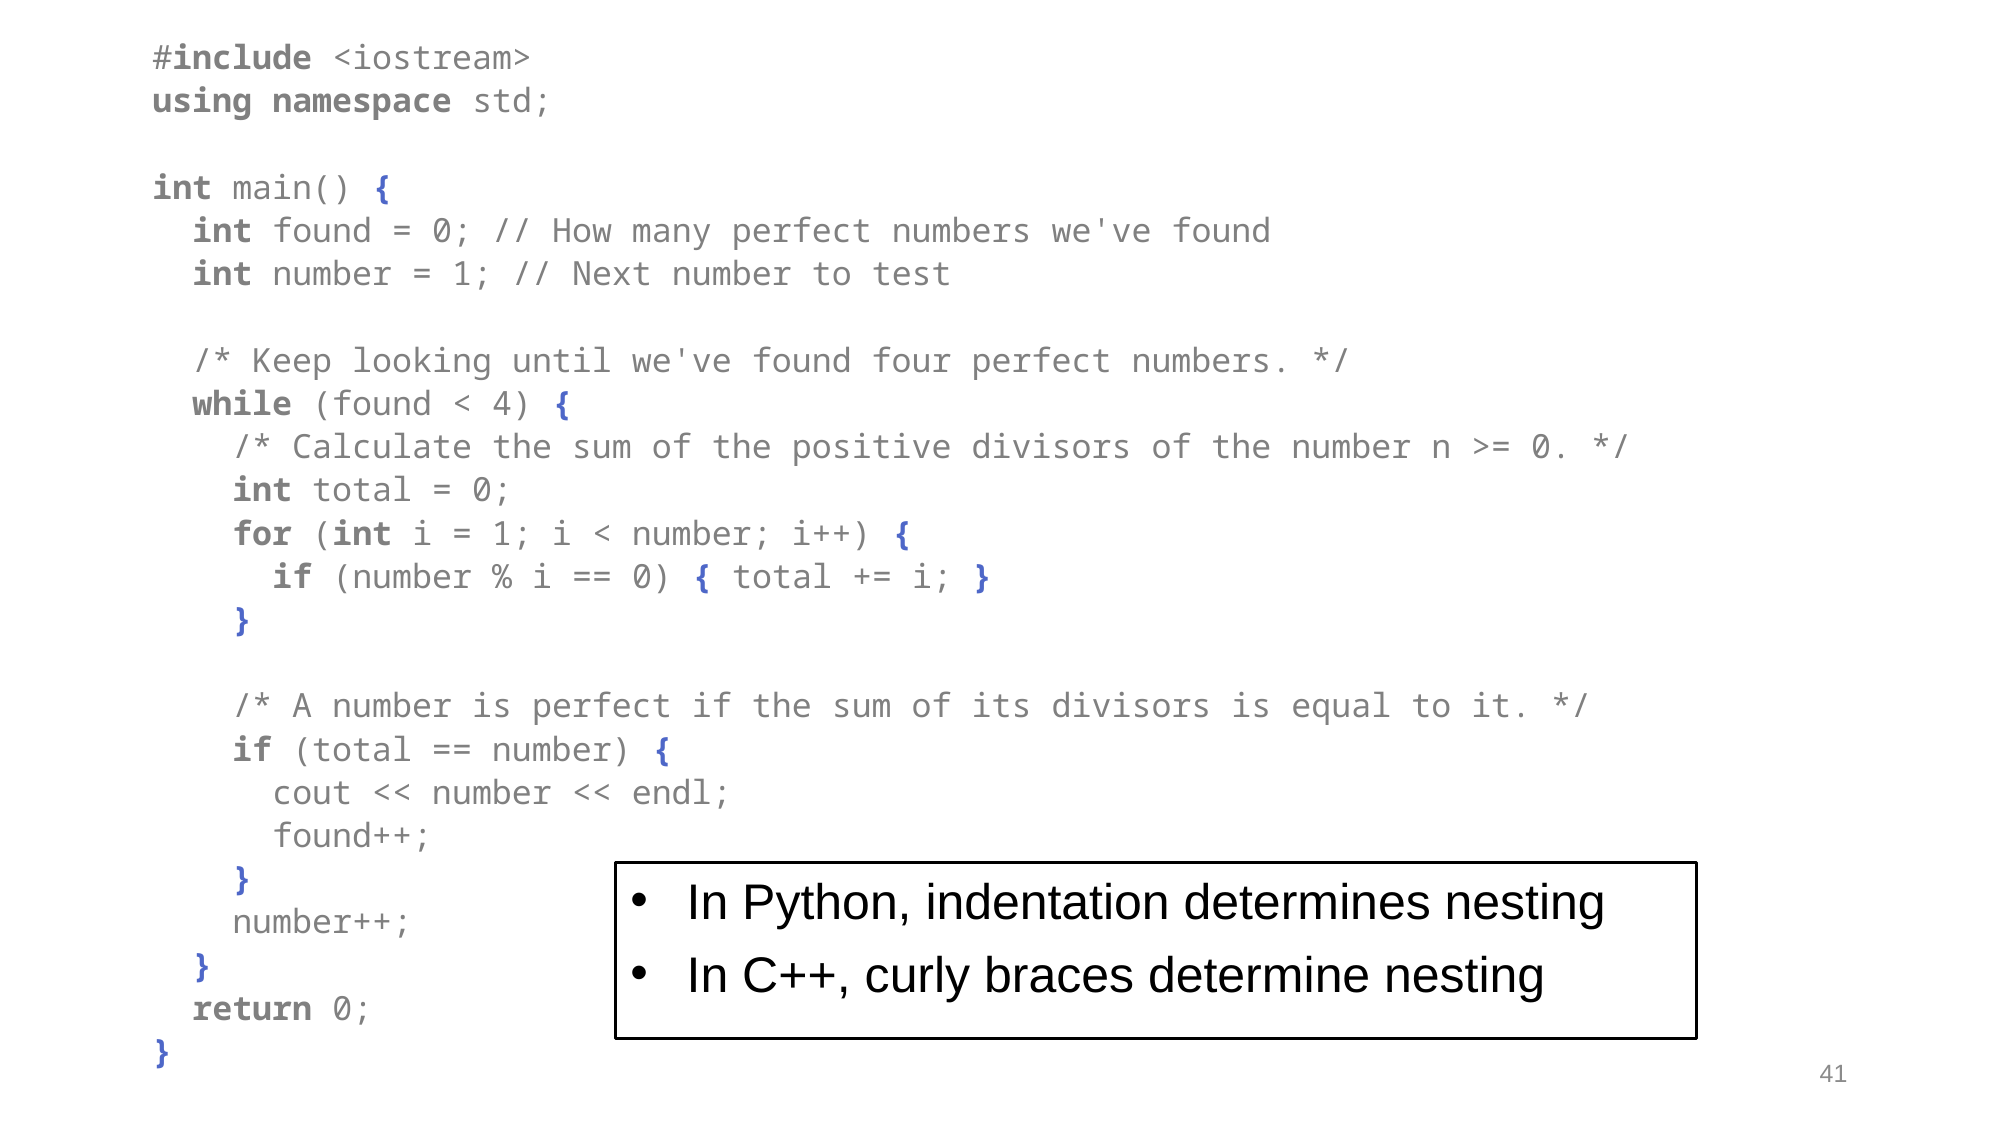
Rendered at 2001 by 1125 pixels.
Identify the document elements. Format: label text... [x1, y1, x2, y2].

slide_number 41 [1412, 1042, 1863, 1103]
text_box In Python, indentation determines nesting In C++, curly braces determine nesting [615, 862, 1697, 1039]
text_box #include <iostream> using namespace std; int main() { int found = 0; // How many perfect numbers we've found int number = 1; // Next number to test /* Keep looking until we've found four perfect numbers. */ while (found < 4) { /* Calculate the sum of the positive divisors of the number n >= 0. */ int total = 0; for (int i = 1; i < number; i++) { if (number % i == 0) { total += i; } } /* A number is perfect if the sum of its divisors is equal to it. */ if (total == number) { cout << number << endl; found++; } number++; } return 0; } [137, 28, 1790, 1078]
